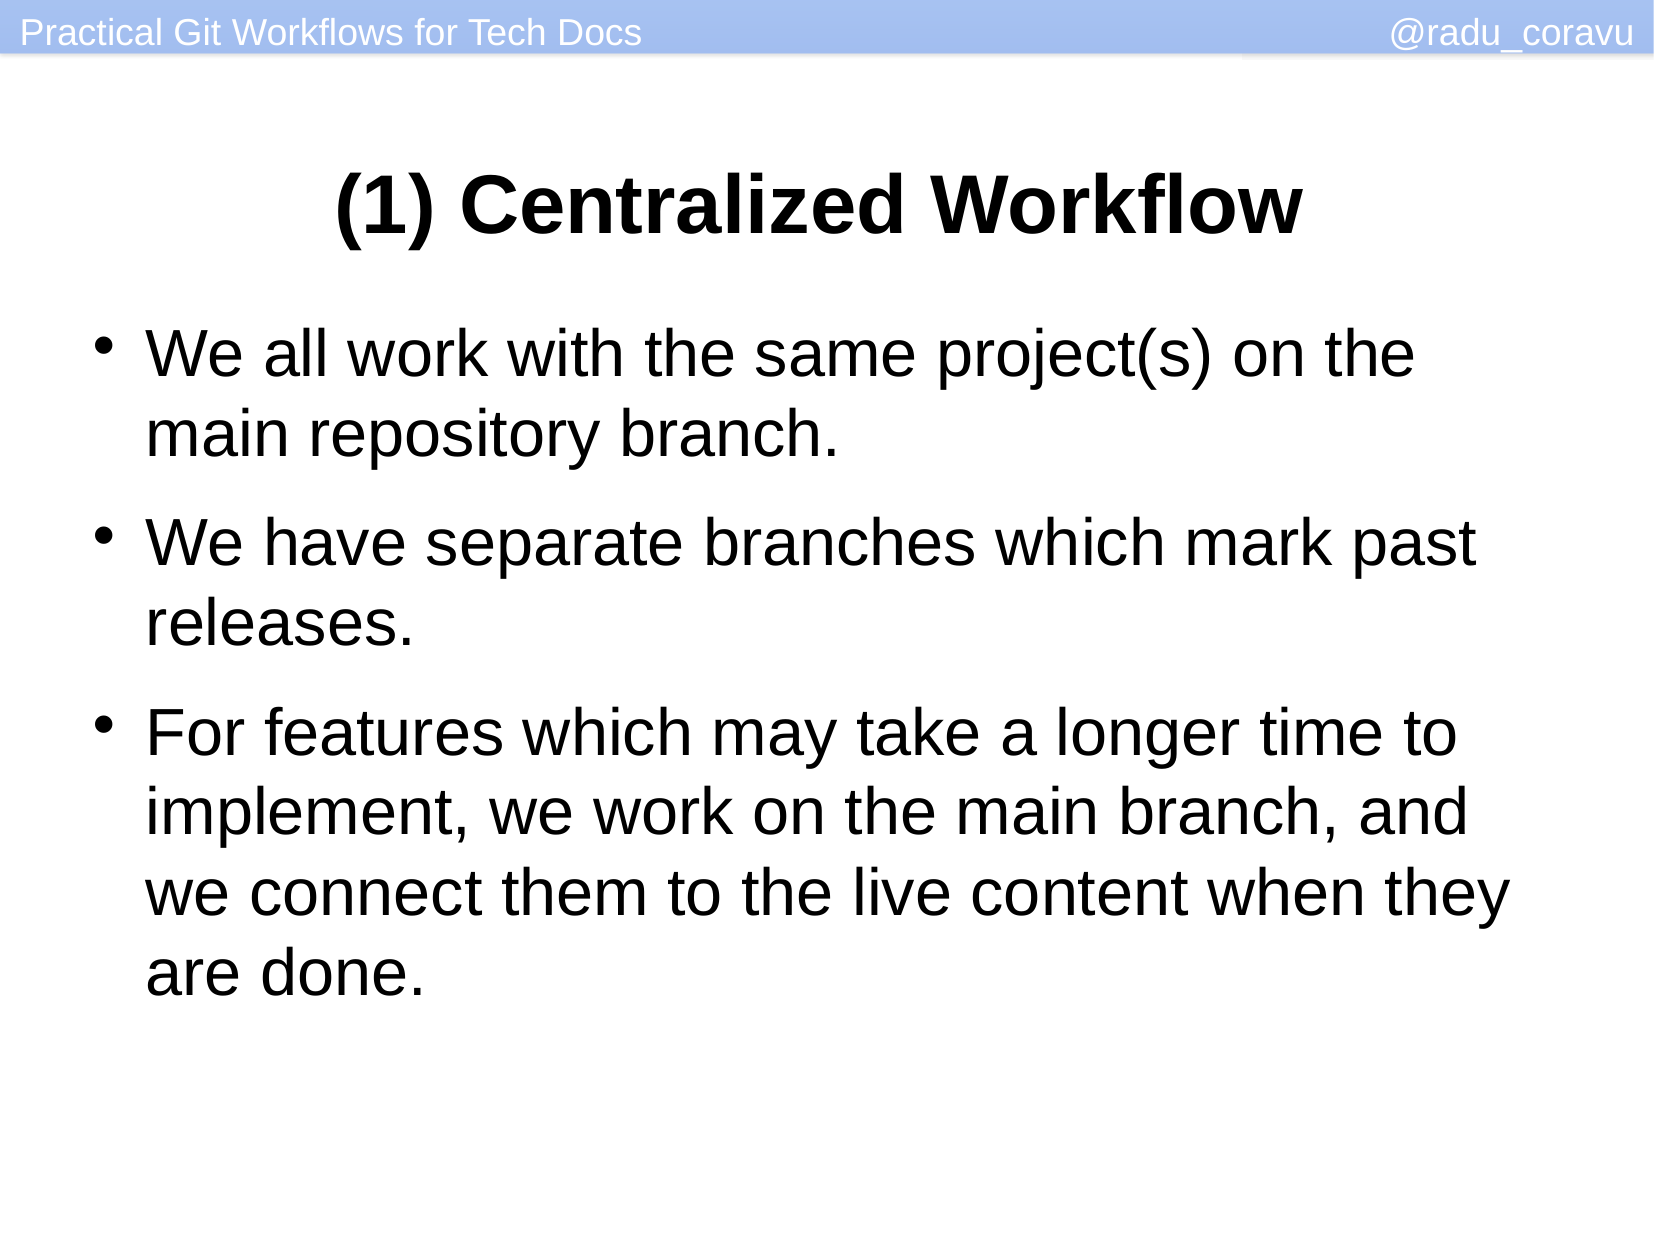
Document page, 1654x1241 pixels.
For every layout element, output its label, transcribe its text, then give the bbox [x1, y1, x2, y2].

text_box We all work with the same project(s) on the main repository branch. We have separate branches which mark past releases. For features which may take a longer time to implement, we work on the main branch, and we connect them to the live content when they are done. [75, 200, 1564, 1241]
text_box (1) Centralized Workflow [75, 150, 1564, 200]
